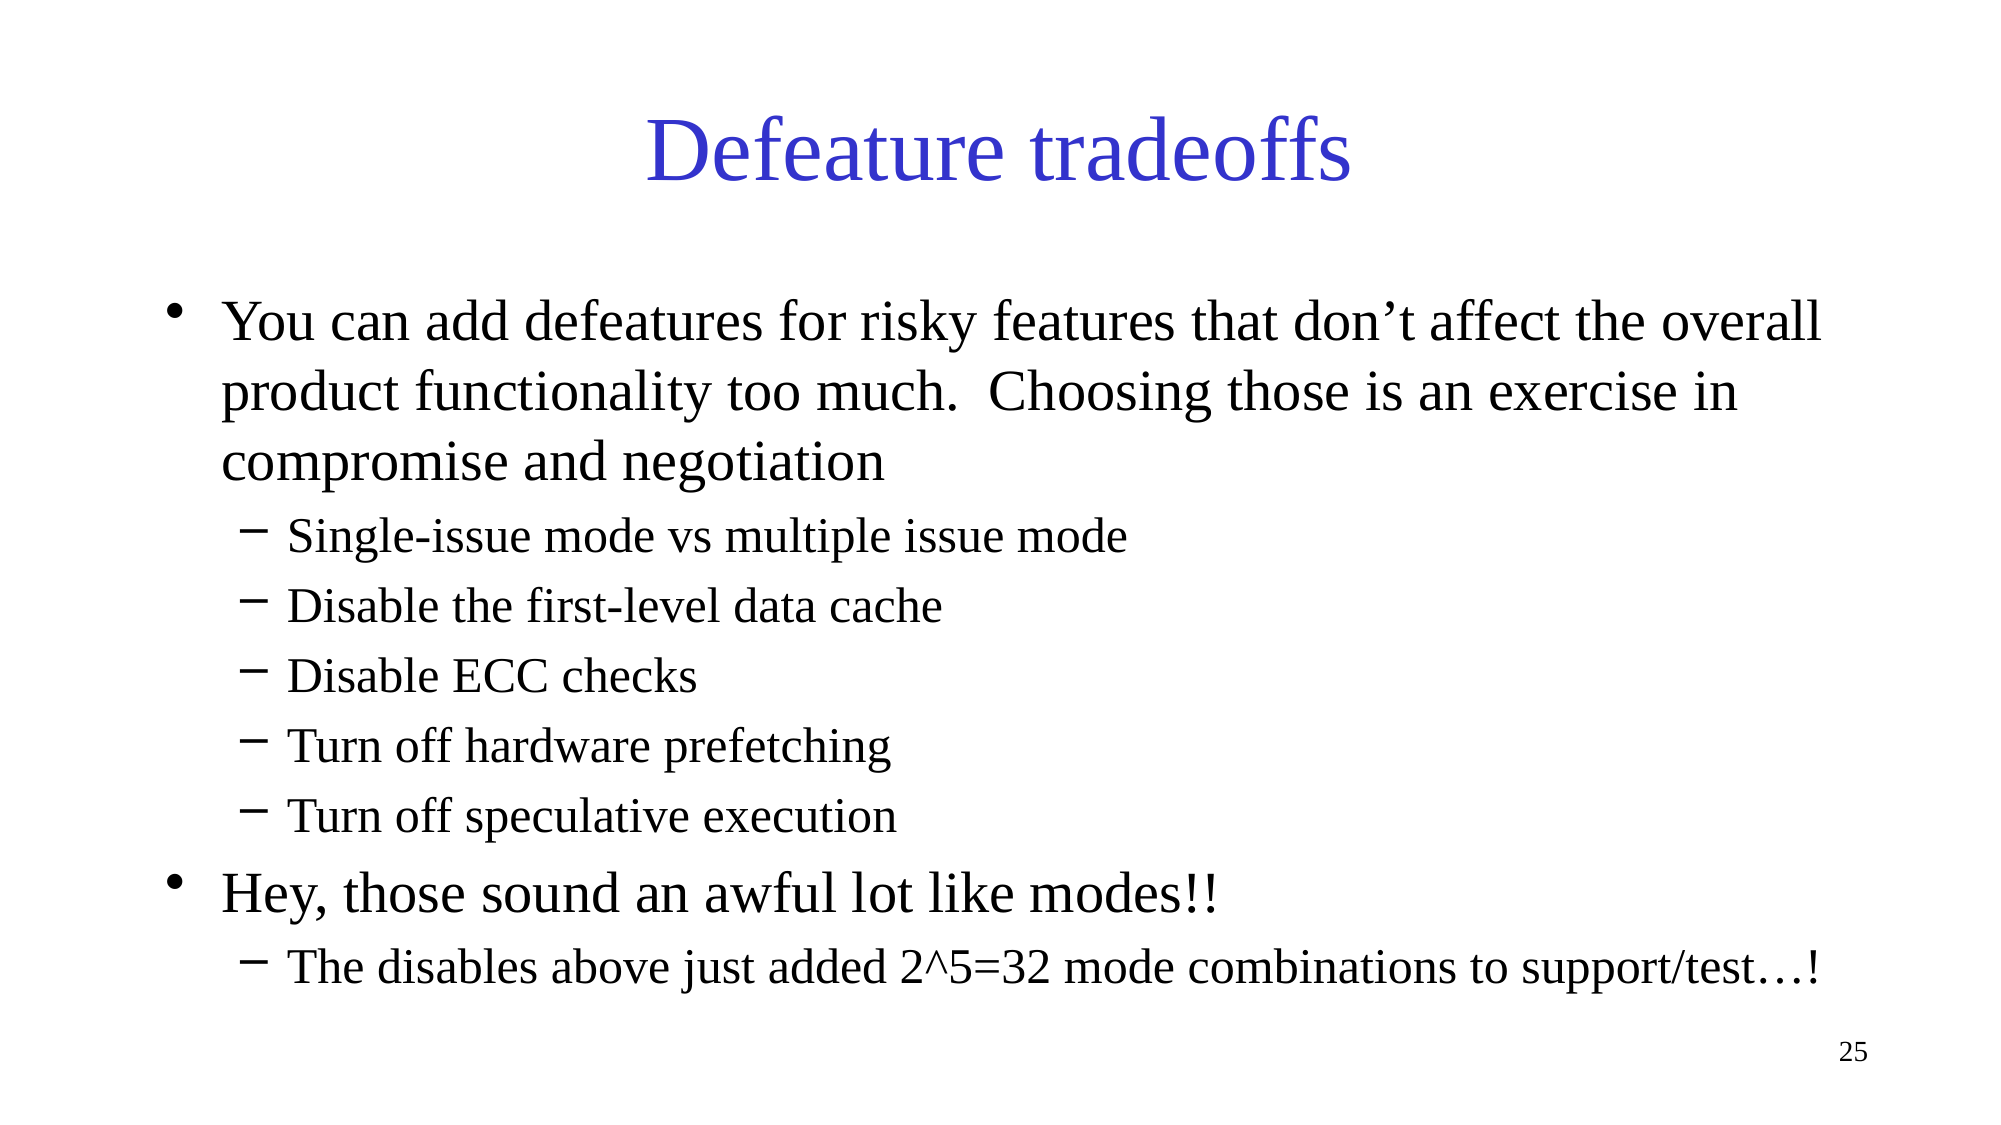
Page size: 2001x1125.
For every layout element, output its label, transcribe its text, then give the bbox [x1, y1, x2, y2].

list You can add defeatures for risky features that don’t affect the overall product functionality too much. Choosing those is an exercise in compromise and negotiation Single-issue mode vs multiple issue mode Disable the first-level data cache Disable ECC checks Turn off hardware prefetching Turn off speculative execution Hey, those sound an awful lot like modes!! The disables above just added 2^5=32 mode combinations to support/test…! [150, 275, 1850, 1000]
title Defeature tradeoffs [150, 50, 1850, 238]
